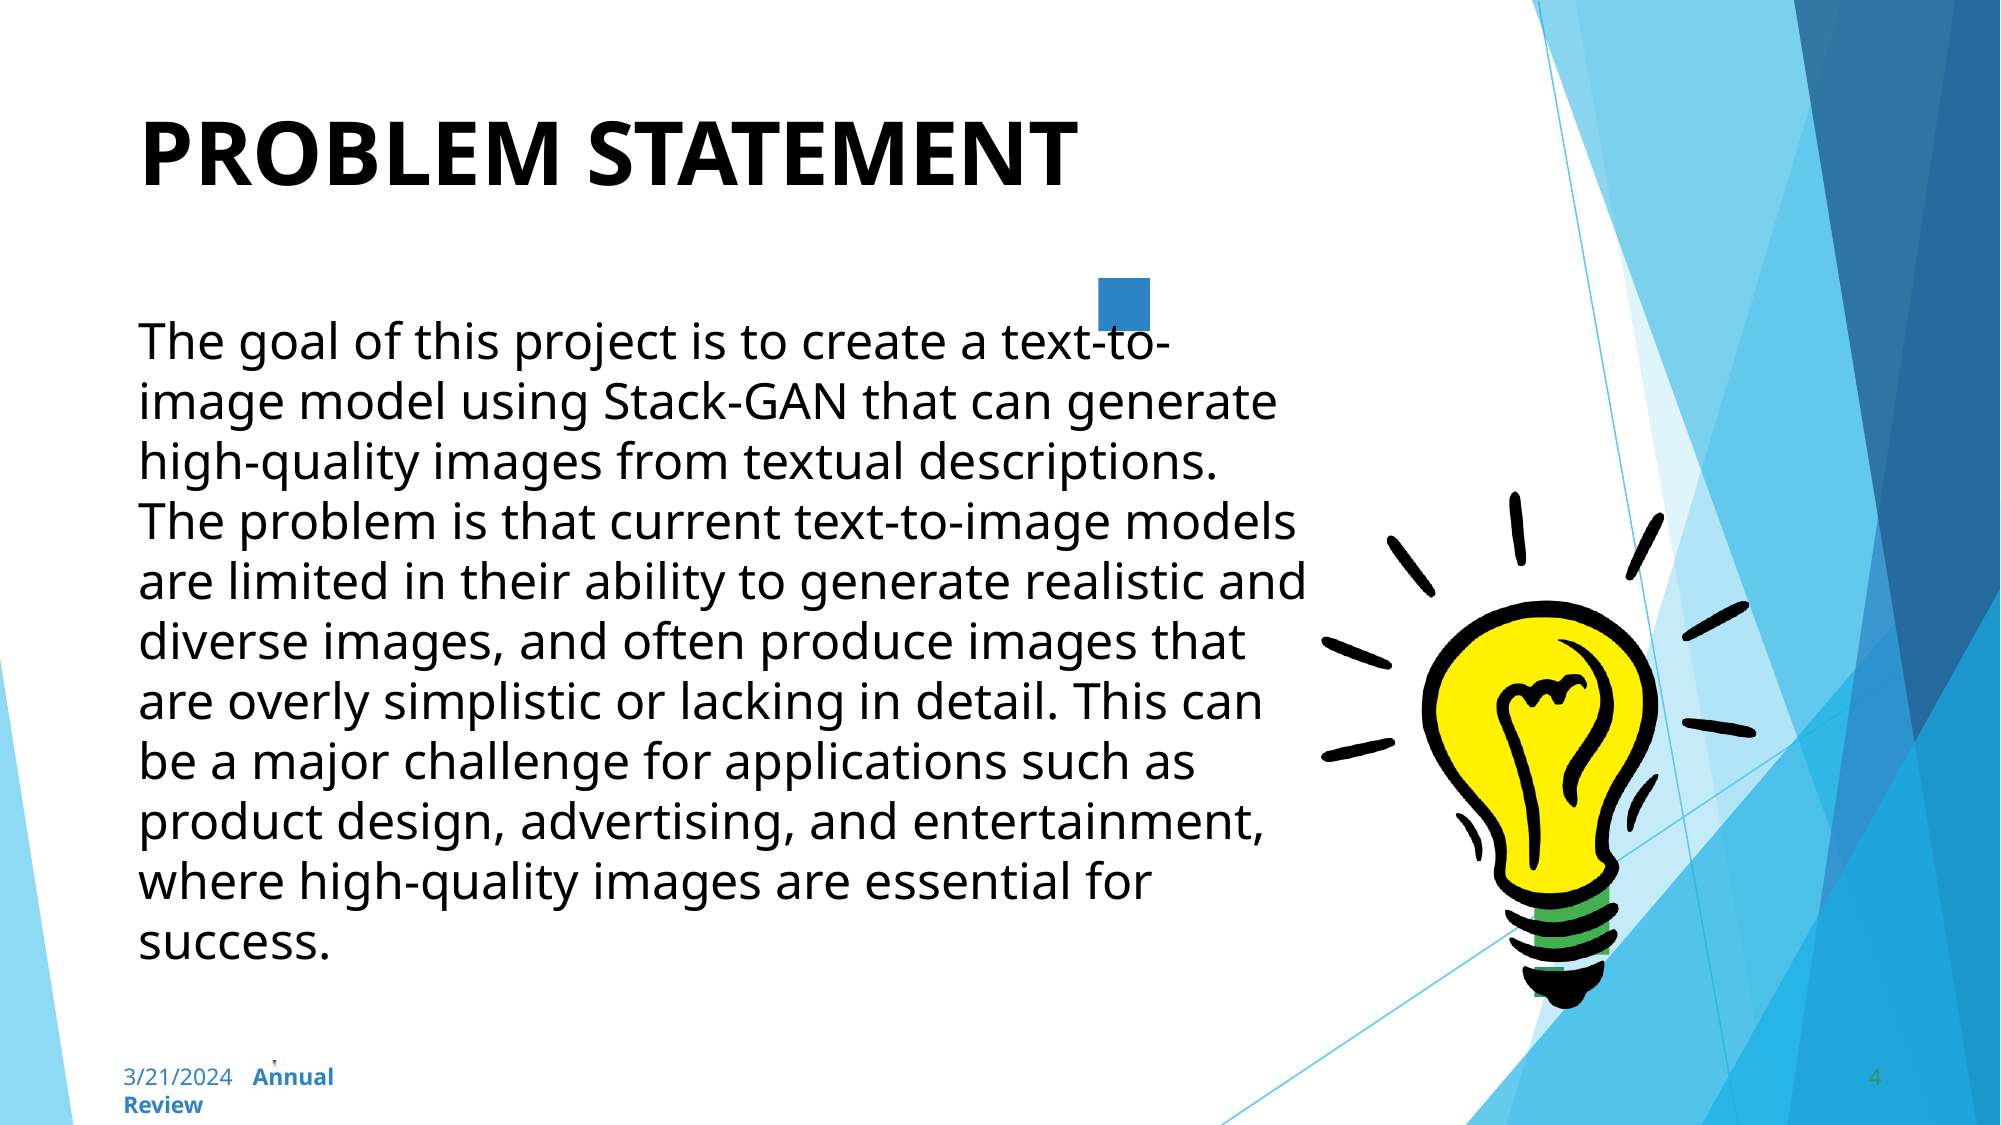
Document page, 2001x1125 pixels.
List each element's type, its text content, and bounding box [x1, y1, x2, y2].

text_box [1310, 480, 1765, 1016]
title PROBLEM STATEMENT The goal of this project is to create a text-to-image model using Stack-GAN that can generate high-quality images from textual descriptions. The problem is that current text-to-image models are limited in their ability to generate realistic and diverse images, and often produce images that are overly simplistic or lacking in detail. This can be a major challenge for applications such as product design, advertising, and entertainment, where high-quality images are essential for success. [136, 94, 1311, 1030]
picture [110, 1060, 463, 1094]
text_box 3/21/2024 Annual Review [121, 1103, 417, 1118]
slide_number 4 [1849, 1061, 1890, 1125]
